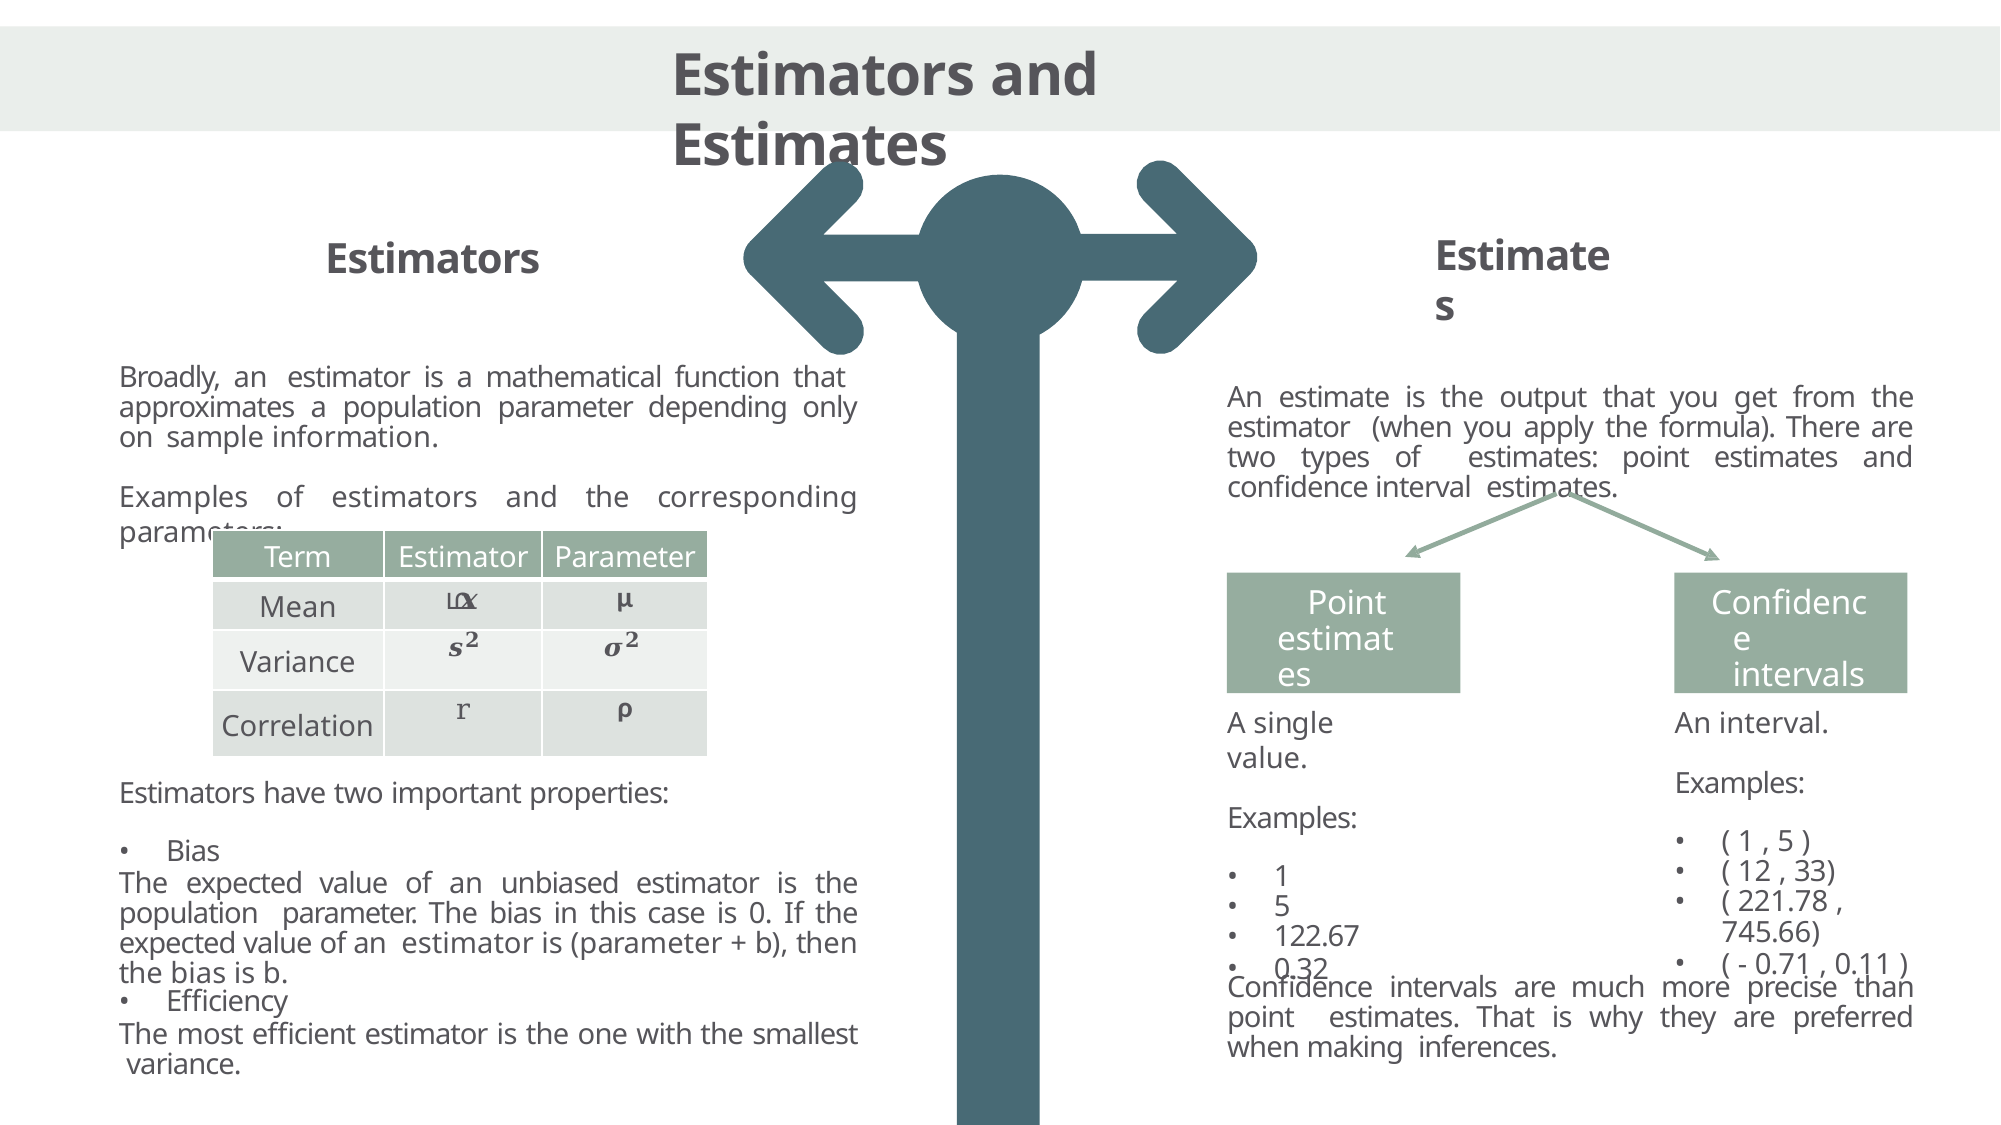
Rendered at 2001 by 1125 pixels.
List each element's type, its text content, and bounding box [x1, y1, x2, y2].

text_box Estimators Broadly, an estimator is a mathematical function that approximates a population parameter depending only on sample information. Examples of estimators and the corresponding parameters: [116, 229, 859, 549]
text_box [859, 160, 1258, 1125]
text_box Estimators have two important properties: Bias The expected value of an unbiased estimator is the population parameter. The bias in this case is 0. If the expected value of an estimator is (parameter + b), then the bias is b. Efficiency The most efficient estimator is the one with the smallest variance. [116, 772, 859, 1081]
text_box An interval. Examples: ( 1 , 5 ) ( 12 , 33) ( 221.78 , 745.66) ( - 0.71 , 0.11 ) [1672, 702, 1916, 981]
table_header Term [213, 531, 383, 577]
table_header Estimator [385, 531, 541, 577]
table_cell r [385, 691, 541, 756]
table_cell 𝝈𝟐 [543, 631, 707, 689]
table_cell Mean [213, 582, 383, 629]
text_box [1405, 491, 1558, 558]
title Estimators and Estimates [669, 35, 1333, 226]
table_cell ρ [543, 691, 707, 756]
table_cell ഥ𝒙 [385, 582, 541, 629]
text_box A single value. Examples: 1 5 122.67 0.32 [1224, 702, 1394, 966]
table_cell μ [543, 582, 707, 629]
text_box Confidence intervals [1674, 572, 1908, 694]
text_box Point estimates [1226, 572, 1461, 694]
table_cell Variance [213, 631, 383, 689]
table_cell 𝒔𝟐 [385, 631, 541, 689]
text_box [1568, 491, 1720, 561]
text_box Estimates [1432, 226, 1615, 329]
text_box An estimate is the output that you get from the estimator (when you apply the formula). There are two types of estimates: point estimates and confidence interval estimates. [1225, 376, 1915, 504]
table_header Parameter [543, 531, 707, 577]
text_box Confidence intervals are much more precise than point estimates. That is why they are preferred when making inferences. [1224, 966, 1915, 1064]
table_cell Correlation [213, 691, 383, 756]
text_box [762, 161, 864, 229]
